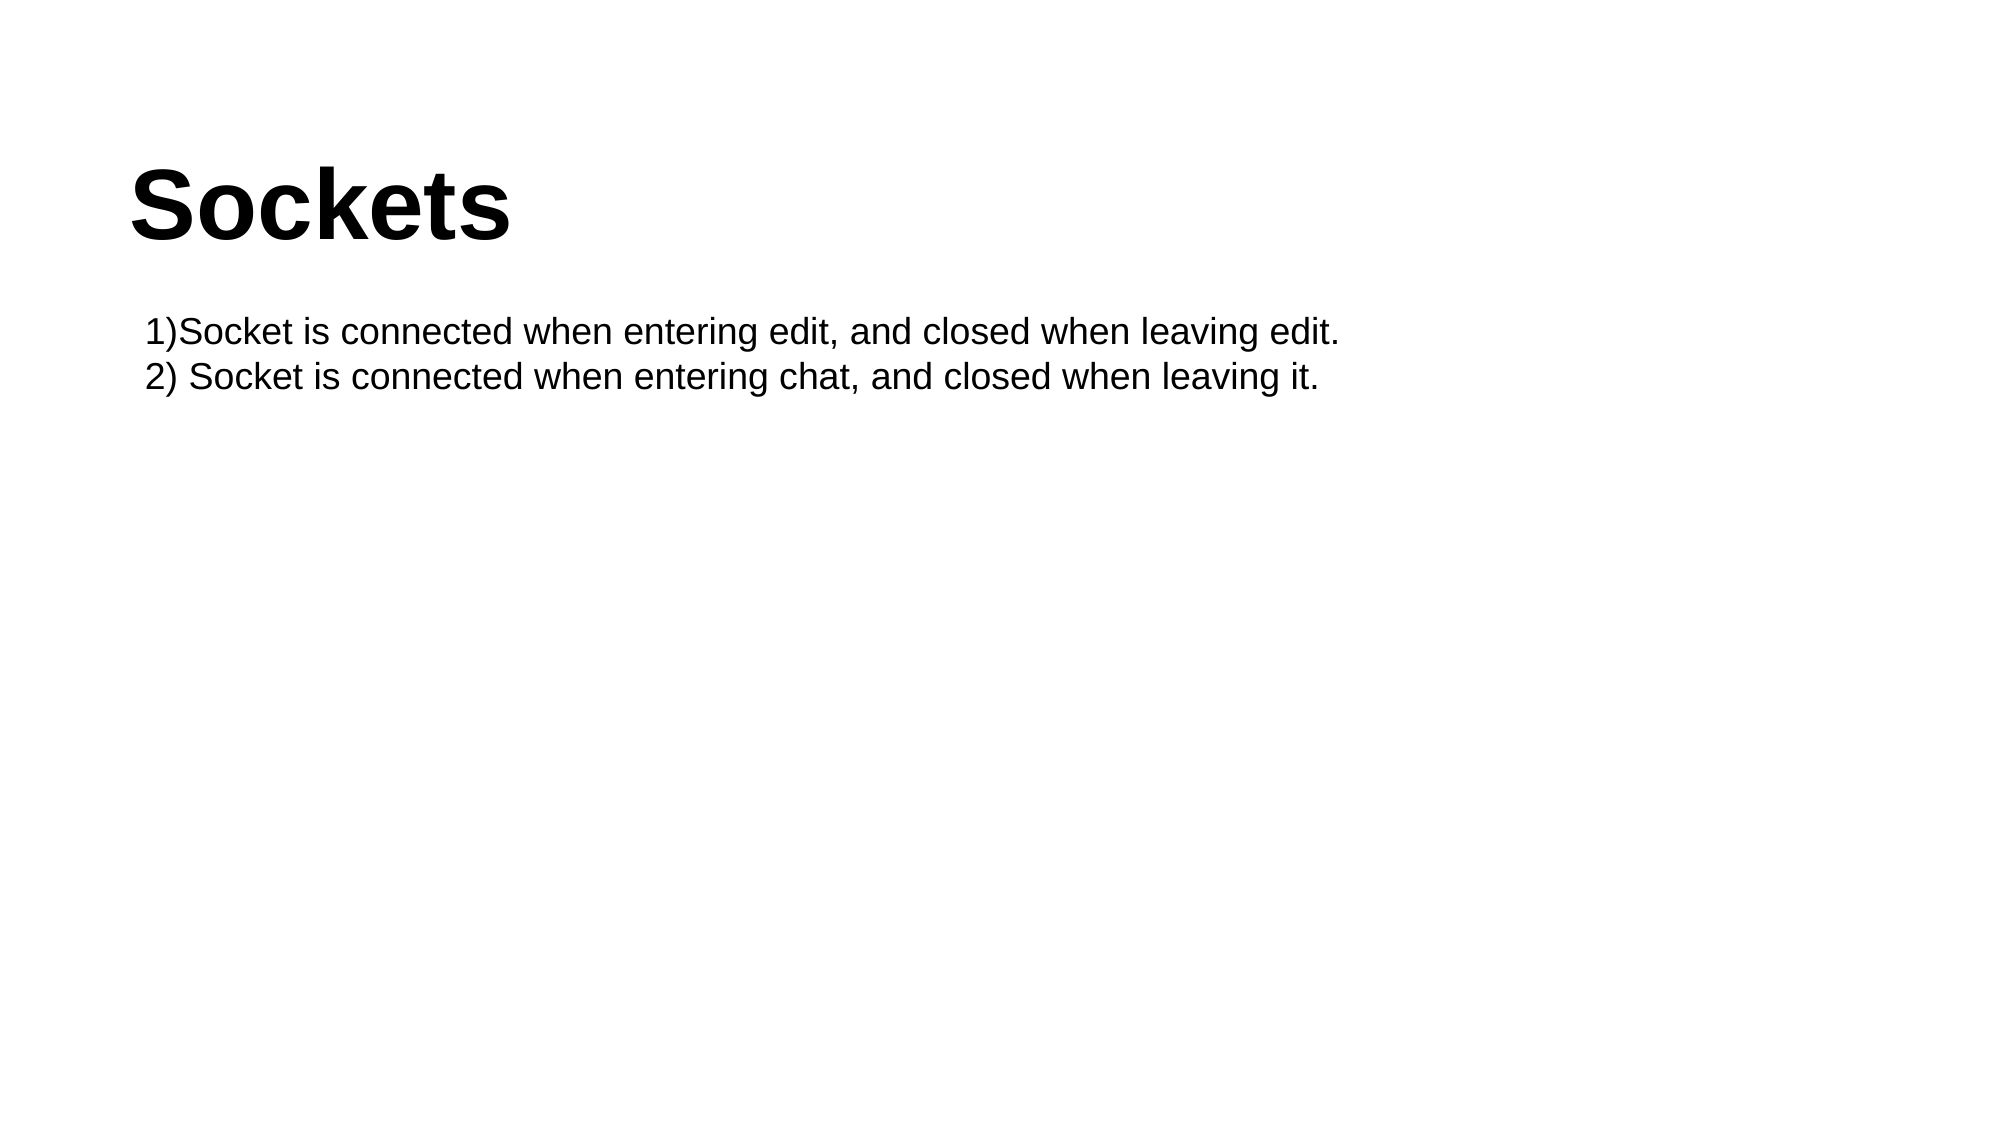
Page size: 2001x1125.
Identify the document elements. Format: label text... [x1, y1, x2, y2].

text_box Sockets [127, 81, 1489, 328]
text_box 1)Socket is connected when entering edit, and closed when leaving edit. 2) Socket is connected when entering chat, and closed when leaving it. [142, 304, 2000, 451]
